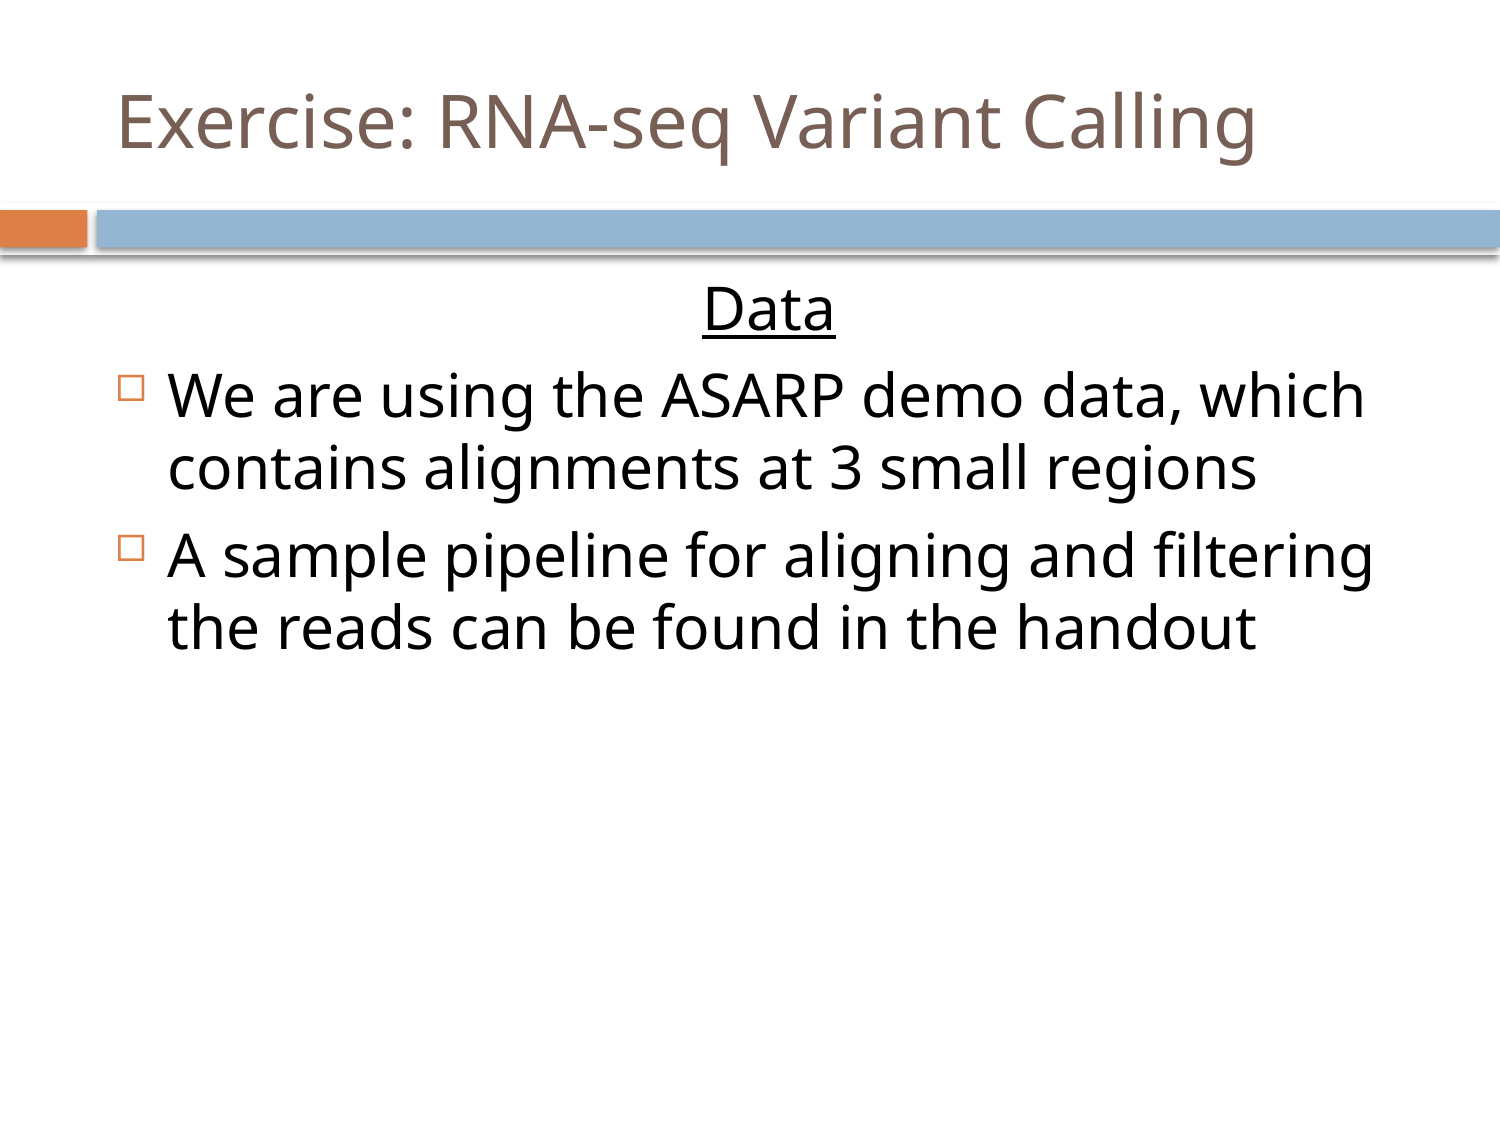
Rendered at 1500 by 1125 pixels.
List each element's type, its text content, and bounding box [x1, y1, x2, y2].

list Data We are using the ASARP demo data, which contains alignments at 3 small regions A sample pipeline for aligning and filtering the reads can be found in the handout [100, 262, 1438, 1084]
title Exercise: RNA-seq Variant Calling [100, 37, 1438, 200]
